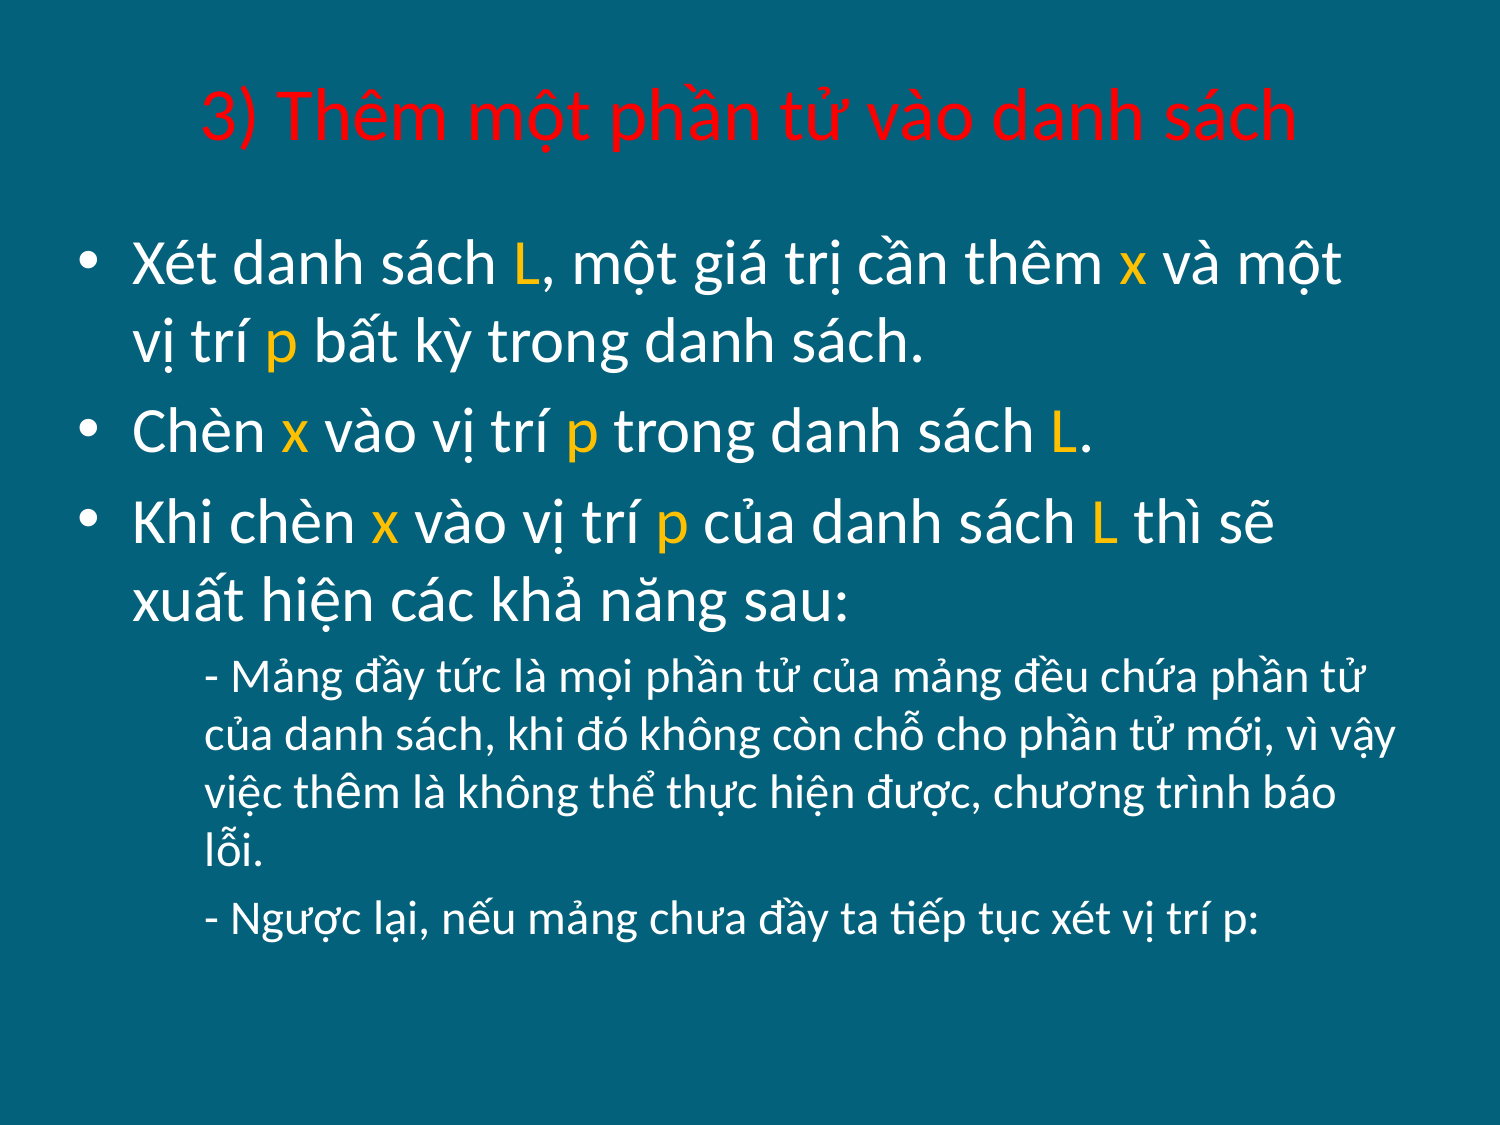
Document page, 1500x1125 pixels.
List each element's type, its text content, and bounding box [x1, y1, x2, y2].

title 3) Thêm một phần tử vào danh sách [75, 45, 1425, 175]
list Xét danh sách L, một giá trị cần thêm x và một vị trí p bất kỳ trong danh sách. Chèn x vào vị trí p trong danh sách L. Khi chèn x vào vị trí p của danh sách L thì sẽ xuất hiện các khả năng sau: - Mảng đầy tức là mọi phần tử của mảng đều chứa phần tử của danh sách, khi đó không còn chỗ cho phần tử mới, vì vậy việc thêm là không thể thực hiện được, chương trình báo lỗi. - Ngược lại, nếu mảng chưa đầy ta tiếp tục xét vị trí p: [62, 212, 1413, 955]
